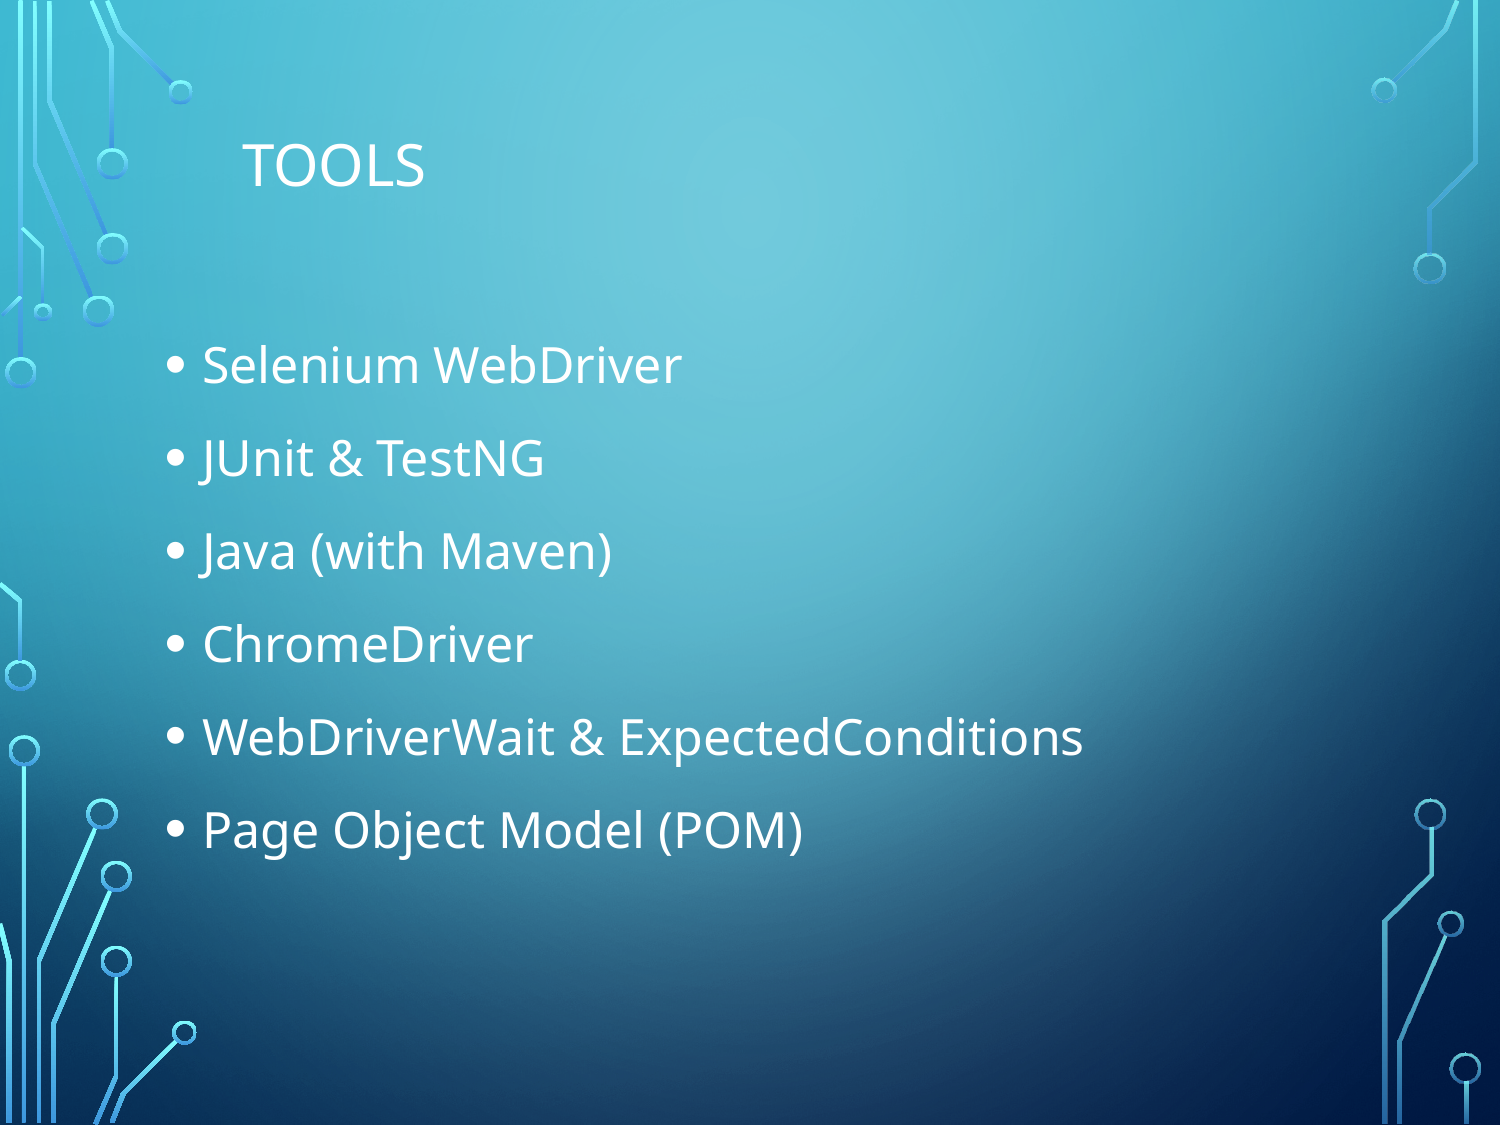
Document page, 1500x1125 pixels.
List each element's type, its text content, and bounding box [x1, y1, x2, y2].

title Tools [227, 83, 1405, 251]
list Selenium WebDriver JUnit & TestNG Java (with Maven) ChromeDriver WebDriverWait & ExpectedConditions Page Object Model (POM) [149, 314, 1369, 896]
